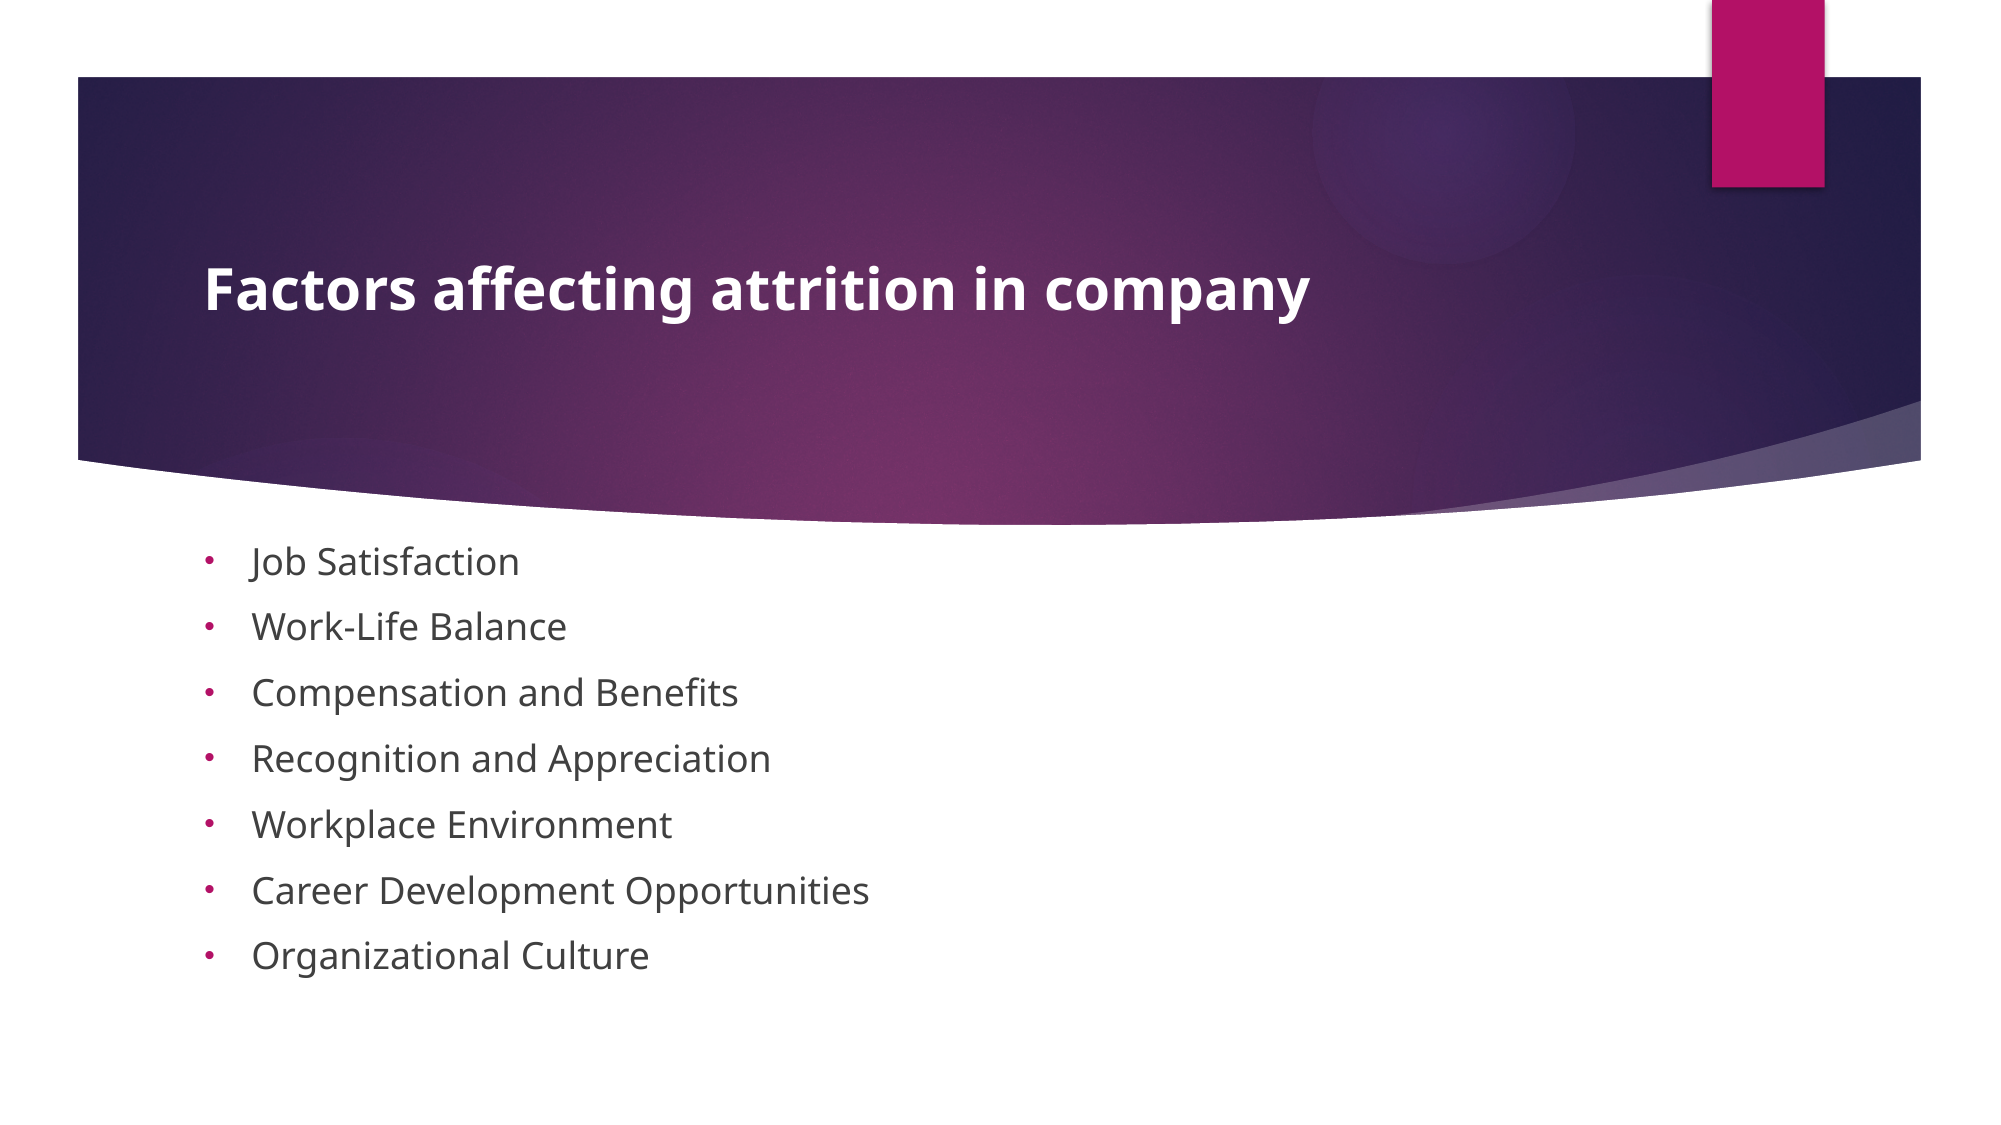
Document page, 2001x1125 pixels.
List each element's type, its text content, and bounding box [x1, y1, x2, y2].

list Job Satisfaction Work-Life Balance Compensation and Benefits Recognition and Appreciation Workplace Environment Career Development Opportunities Organizational Culture [189, 527, 1638, 988]
title Factors affecting attrition in company [188, 174, 1638, 400]
